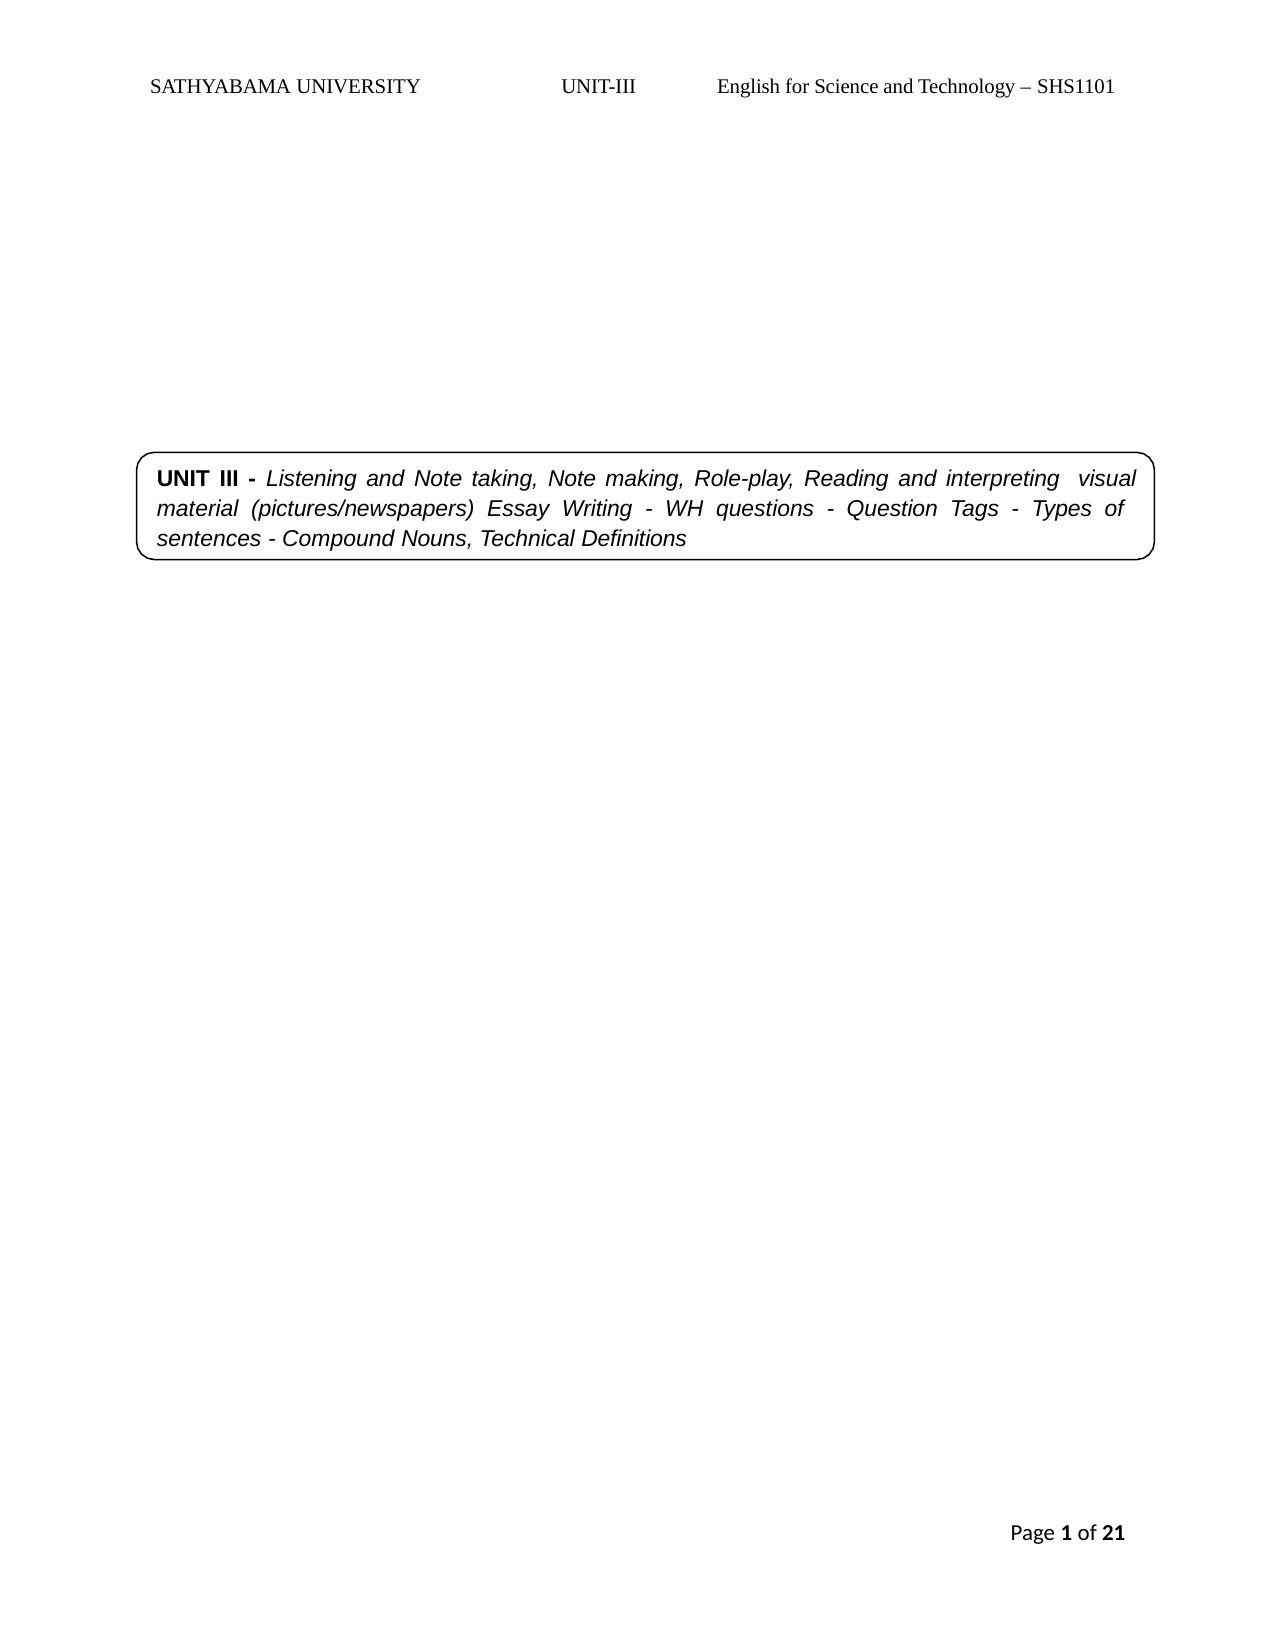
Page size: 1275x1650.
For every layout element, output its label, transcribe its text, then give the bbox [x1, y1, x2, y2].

text_box Page 1 of 21 [1008, 1521, 1128, 1594]
text_box SATHYABAMA UNIVERSITY [147, 70, 430, 98]
text_box English for Science and Technology – SHS1101 [714, 70, 1123, 98]
text_box UNIT-III [559, 70, 642, 98]
text_box [136, 452, 1155, 560]
text_box UNIT III - Listening and Note taking, Note making, Role-play, Reading and interpreting visual material (pictures/newspapers) Essay Writing - WH questions - Question Tags - Types of sentences - Compound Nouns, Technical Definitions [154, 457, 1137, 552]
